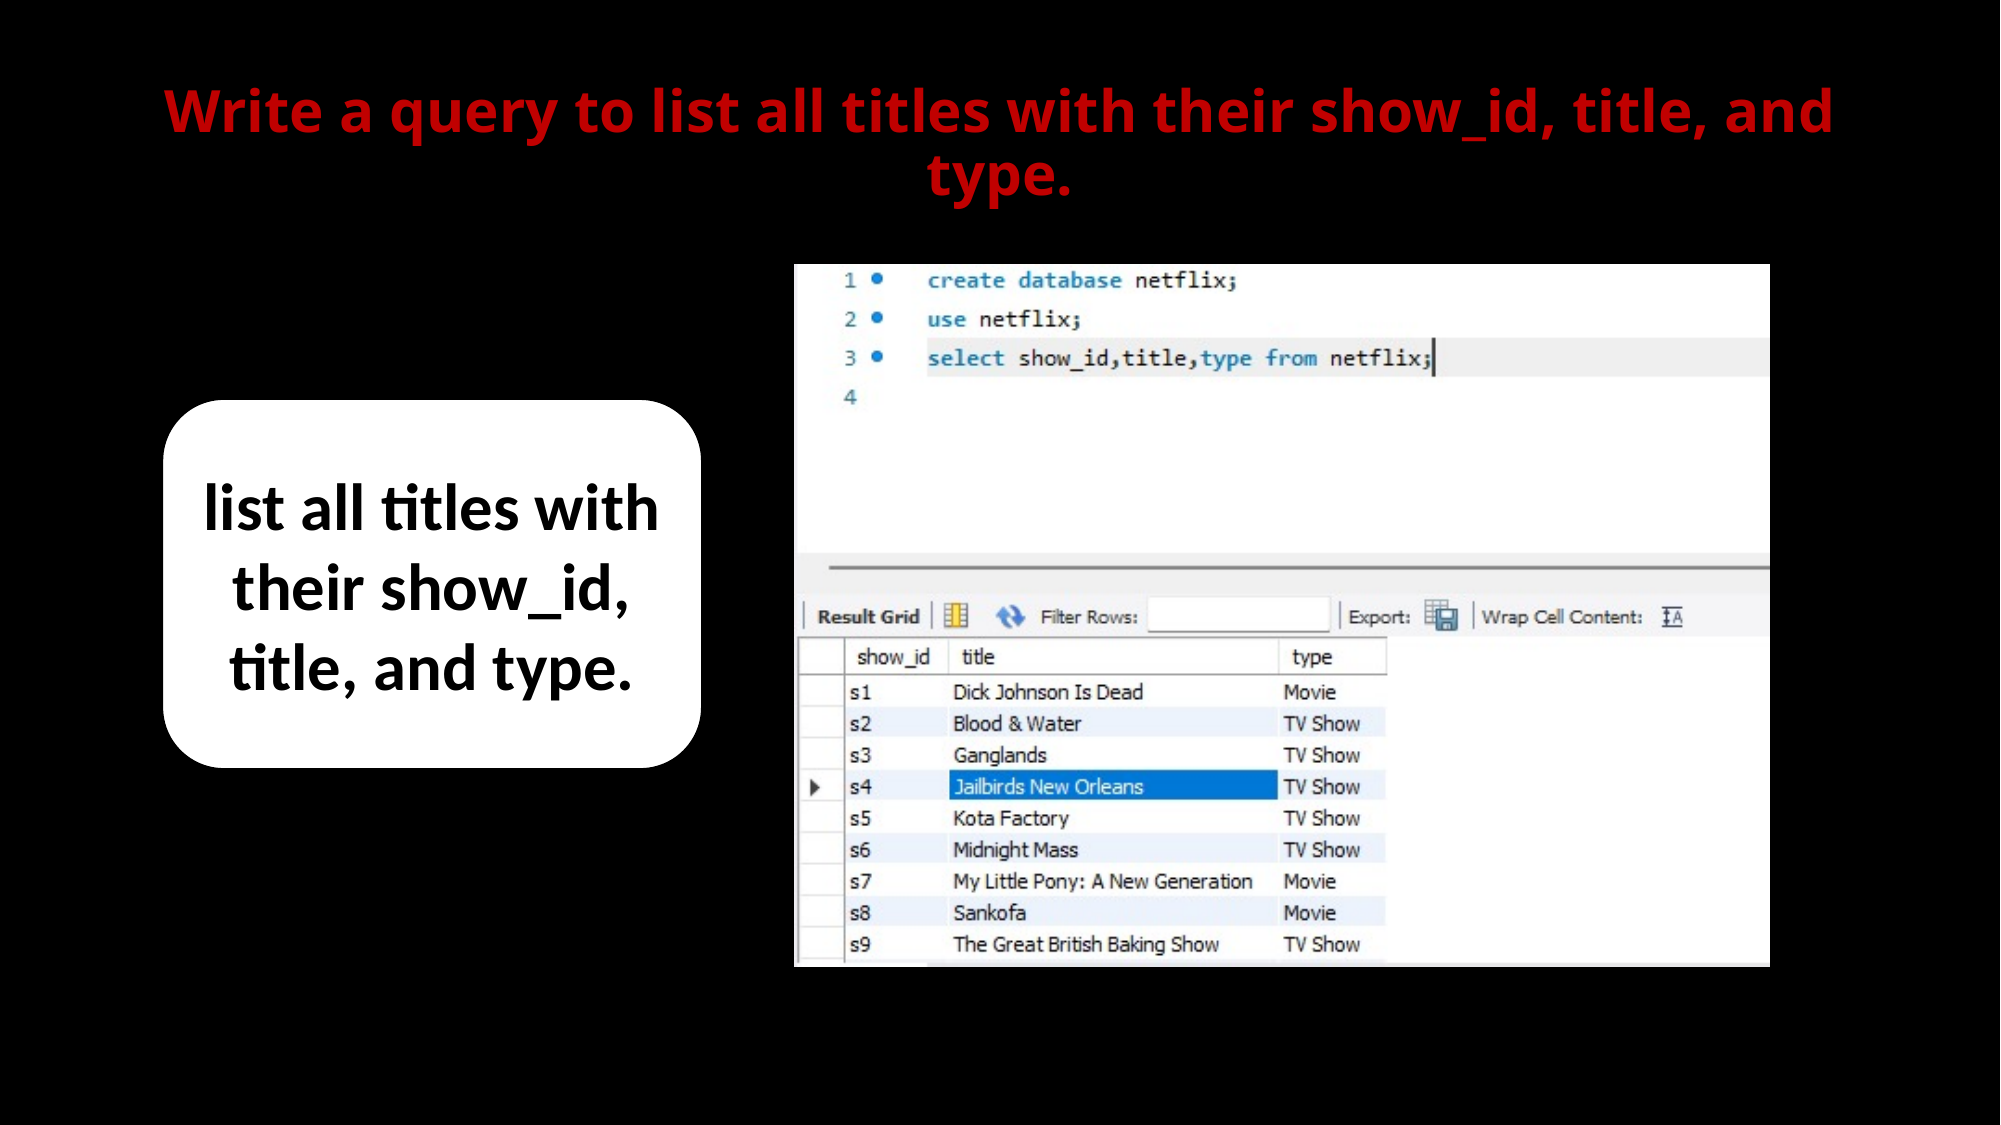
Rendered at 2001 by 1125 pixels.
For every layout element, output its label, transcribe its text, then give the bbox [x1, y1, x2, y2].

text_box list all titles with their show_id, title, and type. [161, 397, 704, 771]
title Write a query to list all titles with their show_id, title, and type. [137, 59, 1863, 230]
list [794, 264, 1770, 968]
